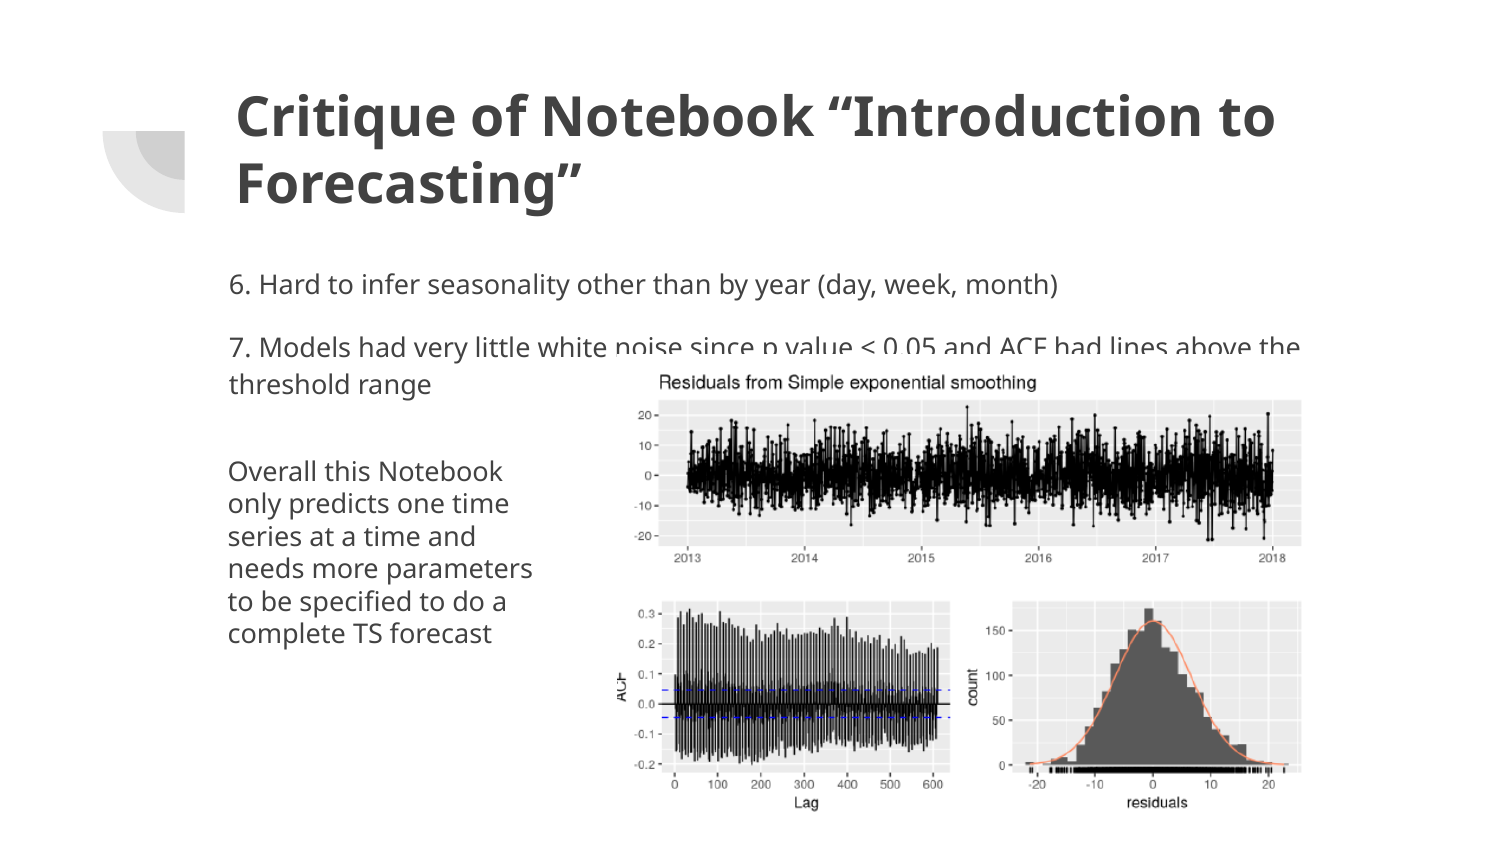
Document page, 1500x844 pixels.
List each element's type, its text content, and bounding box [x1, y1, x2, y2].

text_box Overall this Notebook only predicts one time series at a time and needs more parameters to be specified to do a complete TS forecast [212, 439, 571, 664]
picture [617, 354, 1319, 817]
list 6. Hard to infer seasonality other than by year (day, week, month) 7. Models had very little white noise since p value < 0.05 and ACF had lines above the threshold range [213, 248, 1368, 744]
title Critique of Notebook “Introduction to Forecasting” [220, 66, 1439, 231]
